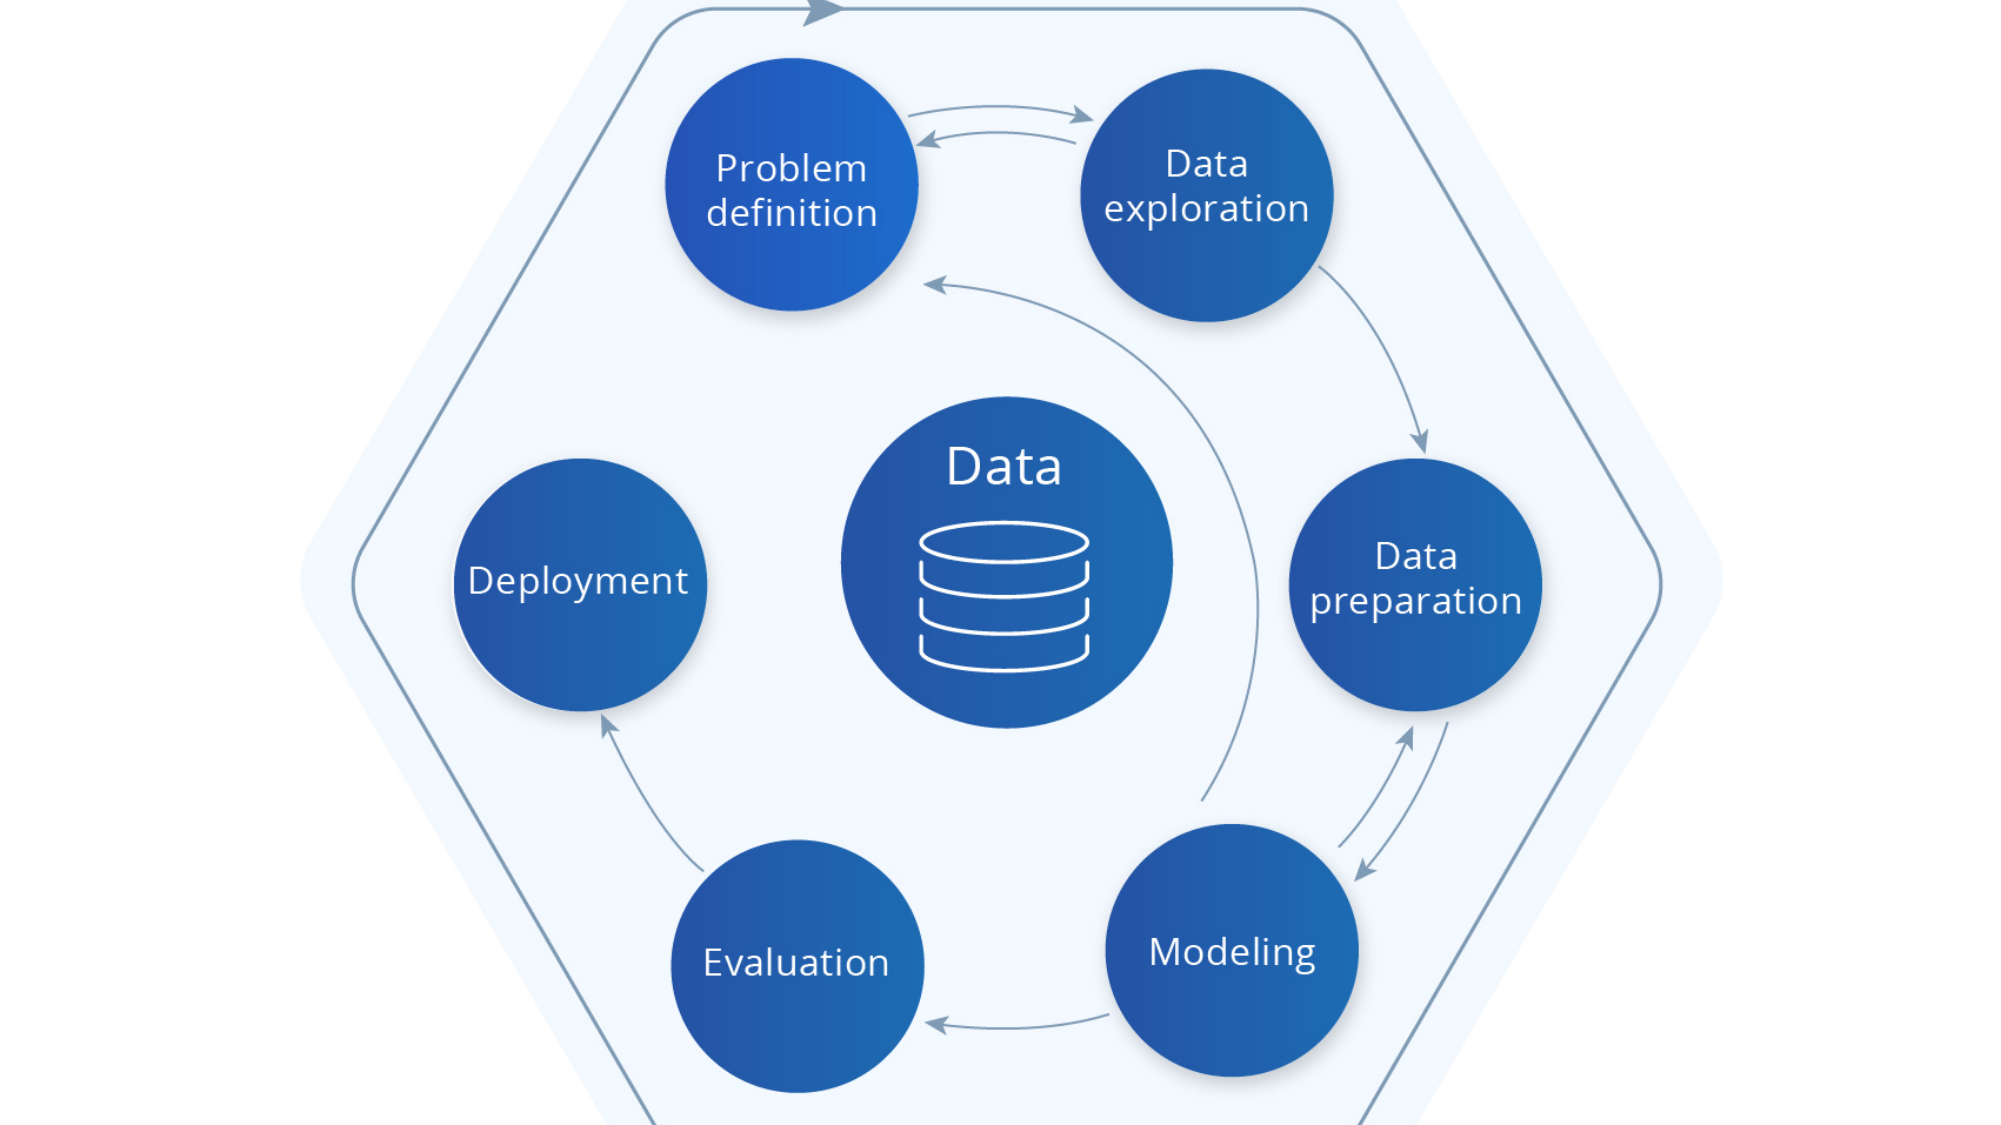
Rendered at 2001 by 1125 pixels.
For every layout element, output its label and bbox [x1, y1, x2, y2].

list [0, 0, 2000, 1125]
